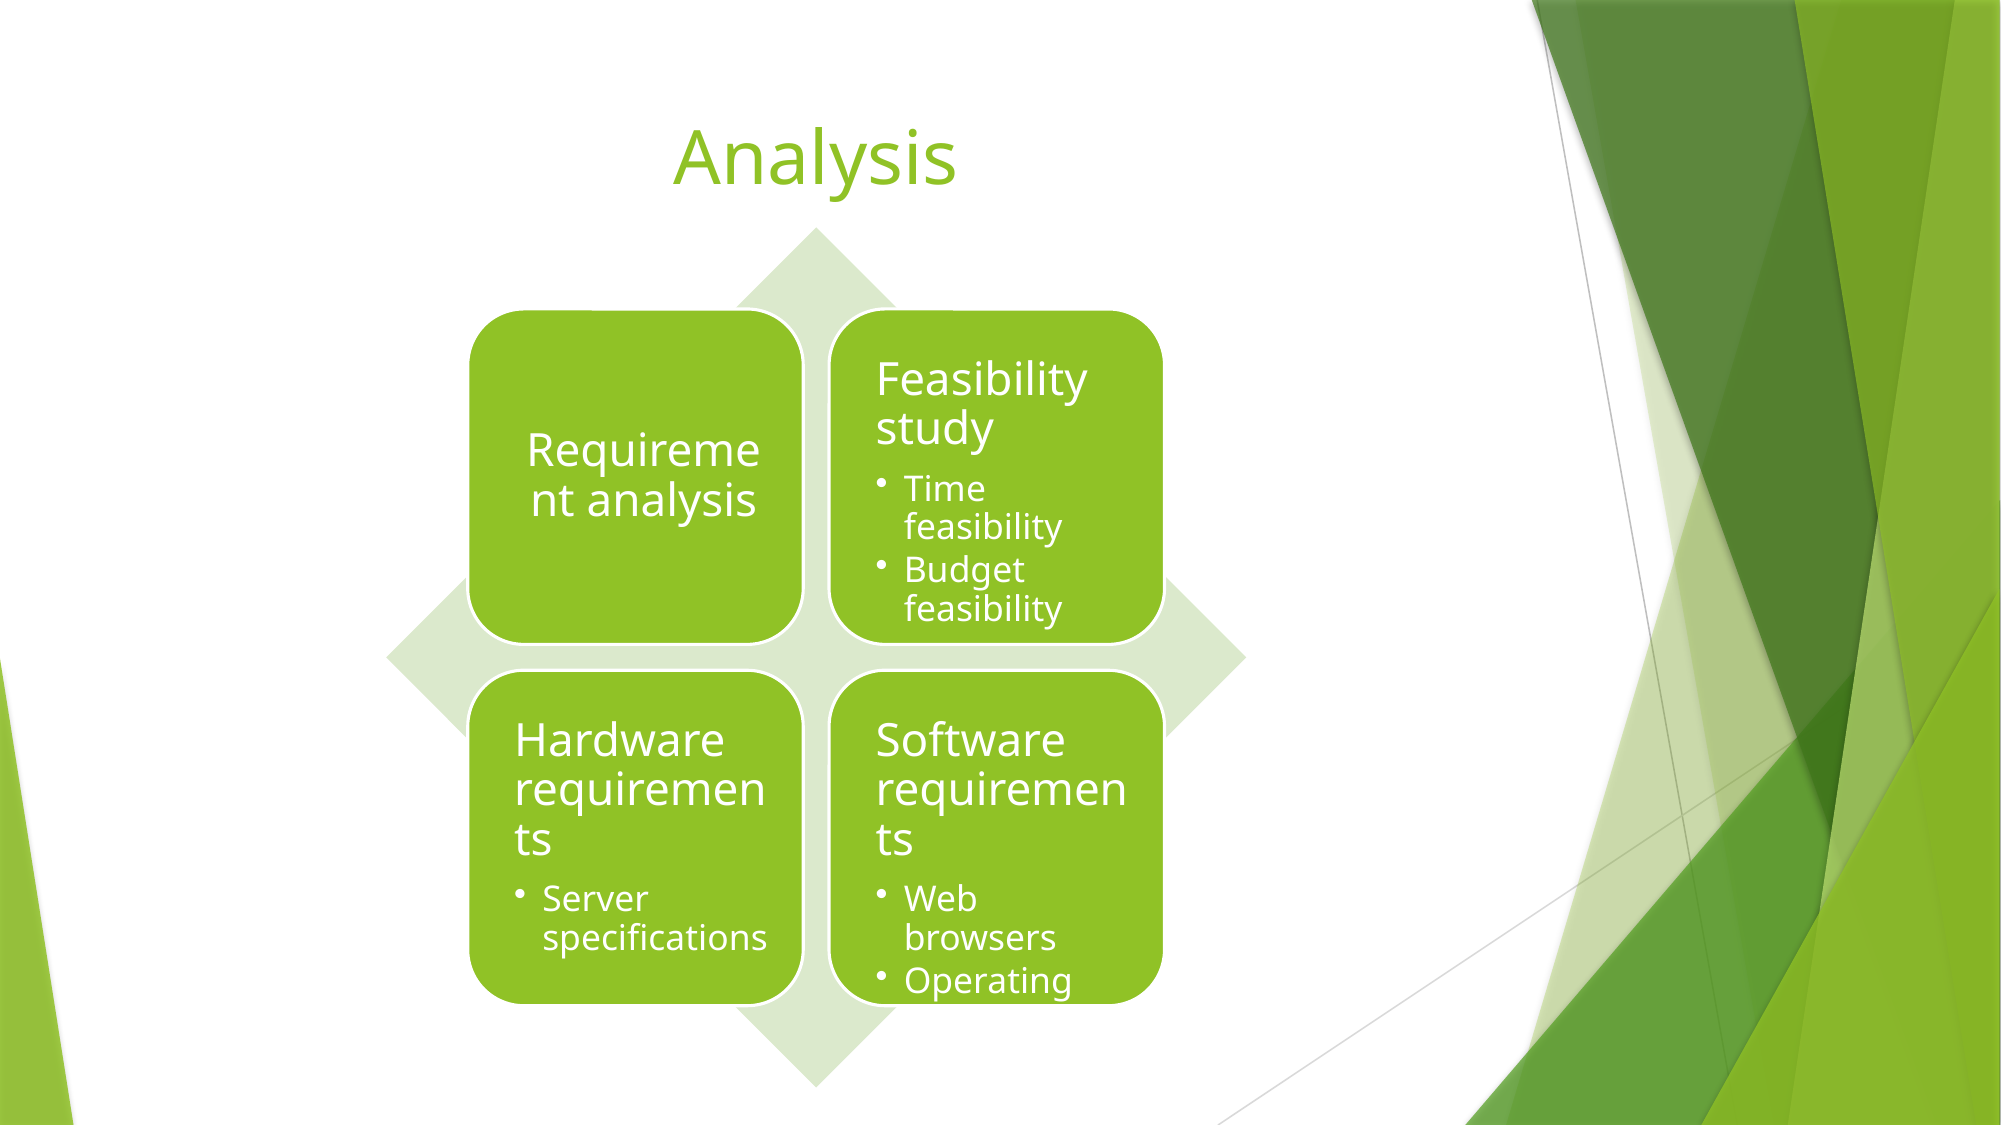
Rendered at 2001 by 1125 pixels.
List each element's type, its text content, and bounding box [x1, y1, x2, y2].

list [110, 226, 1522, 1088]
title Analysis [111, 102, 1522, 226]
